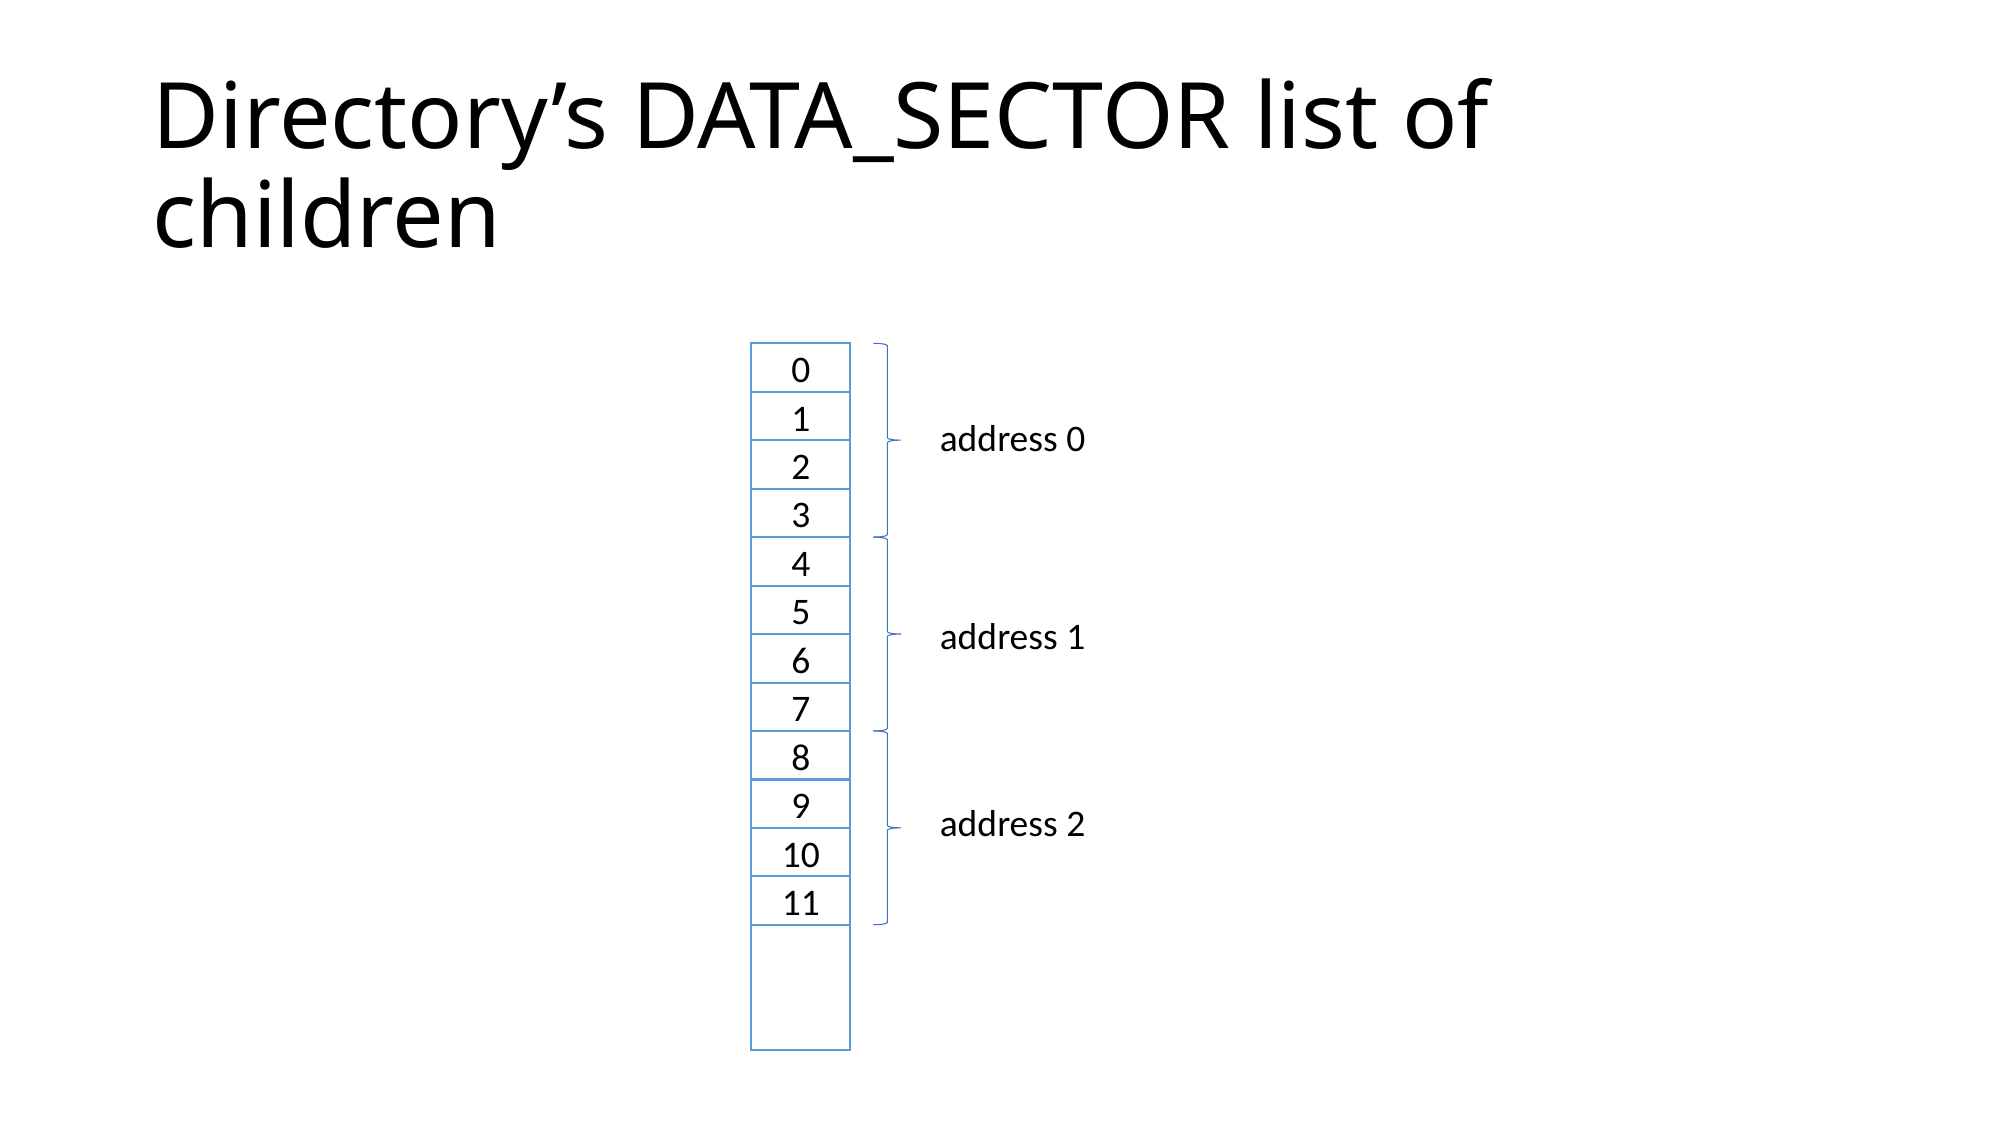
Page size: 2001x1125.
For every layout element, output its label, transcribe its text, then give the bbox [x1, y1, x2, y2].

text_box 8 [750, 730, 851, 778]
text_box 2 [750, 439, 851, 488]
text_box 4 [750, 536, 851, 585]
text_box 10 [750, 827, 851, 875]
text_box 6 [750, 633, 851, 682]
text_box 3 [750, 488, 851, 536]
text_box 5 [750, 585, 851, 633]
title Directory’s DATA_SECTOR list of children [137, 59, 1863, 278]
text_box [873, 342, 902, 537]
text_box [873, 536, 902, 731]
text_box address 1 [925, 604, 1101, 665]
text_box 9 [750, 778, 851, 827]
text_box address 0 [925, 406, 1101, 466]
text_box address 2 [925, 791, 1101, 852]
text_box [873, 730, 902, 926]
text_box 0 [750, 342, 851, 391]
text_box [750, 926, 851, 1051]
text_box 7 [750, 682, 851, 730]
text_box 1 [750, 391, 851, 439]
text_box 11 [750, 875, 851, 926]
